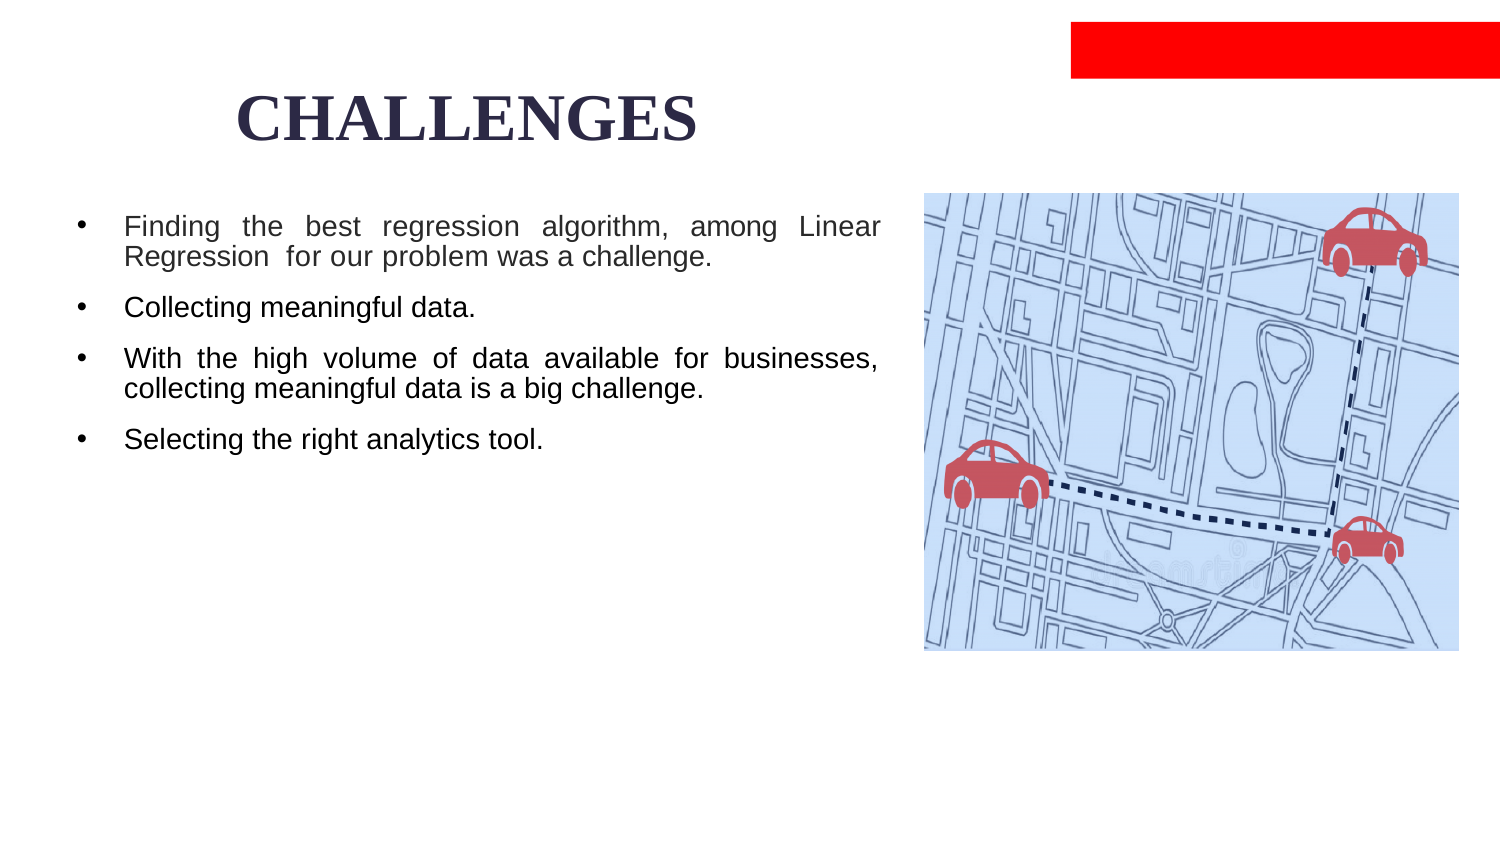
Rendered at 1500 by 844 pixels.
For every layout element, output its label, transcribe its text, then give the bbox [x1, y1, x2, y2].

title CHALLENGES [233, 71, 709, 209]
text_box [1070, 21, 1500, 79]
text_box Finding the best regression algorithm, among Linear Regression for our problem was a challenge. Collecting meaningful data. With the high volume of data available for businesses, collecting meaningful data is a big challenge. Selecting the right analytics tool. [74, 209, 883, 456]
picture [924, 192, 1459, 651]
